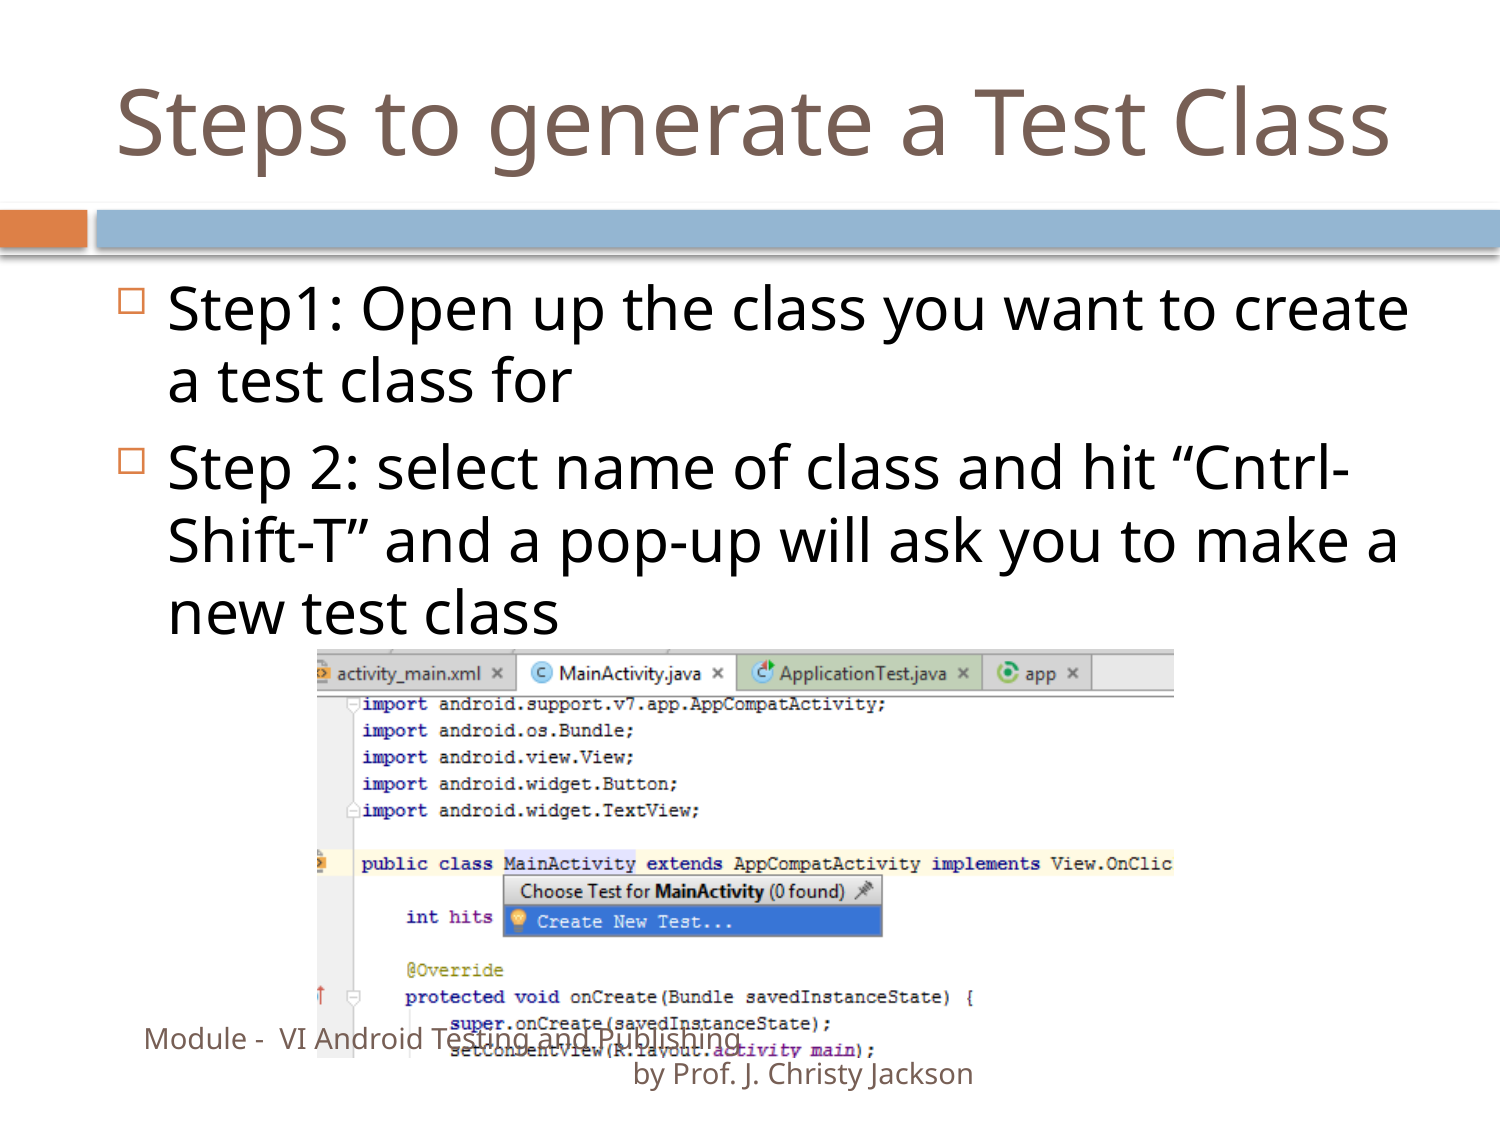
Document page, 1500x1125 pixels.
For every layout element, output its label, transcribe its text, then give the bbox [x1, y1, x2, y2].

title Steps to generate a Test Class [100, 37, 1438, 200]
picture [316, 649, 1174, 1059]
footer Module - VI Android Testing and Publishing by Prof. J. Christy Jackson [99, 1025, 990, 1085]
list Step1: Open up the class you want to create a test class for Step 2: select name of class and hit “Cntrl-Shift-T” and a pop-up will ask you to make a new test class [100, 262, 1438, 1000]
